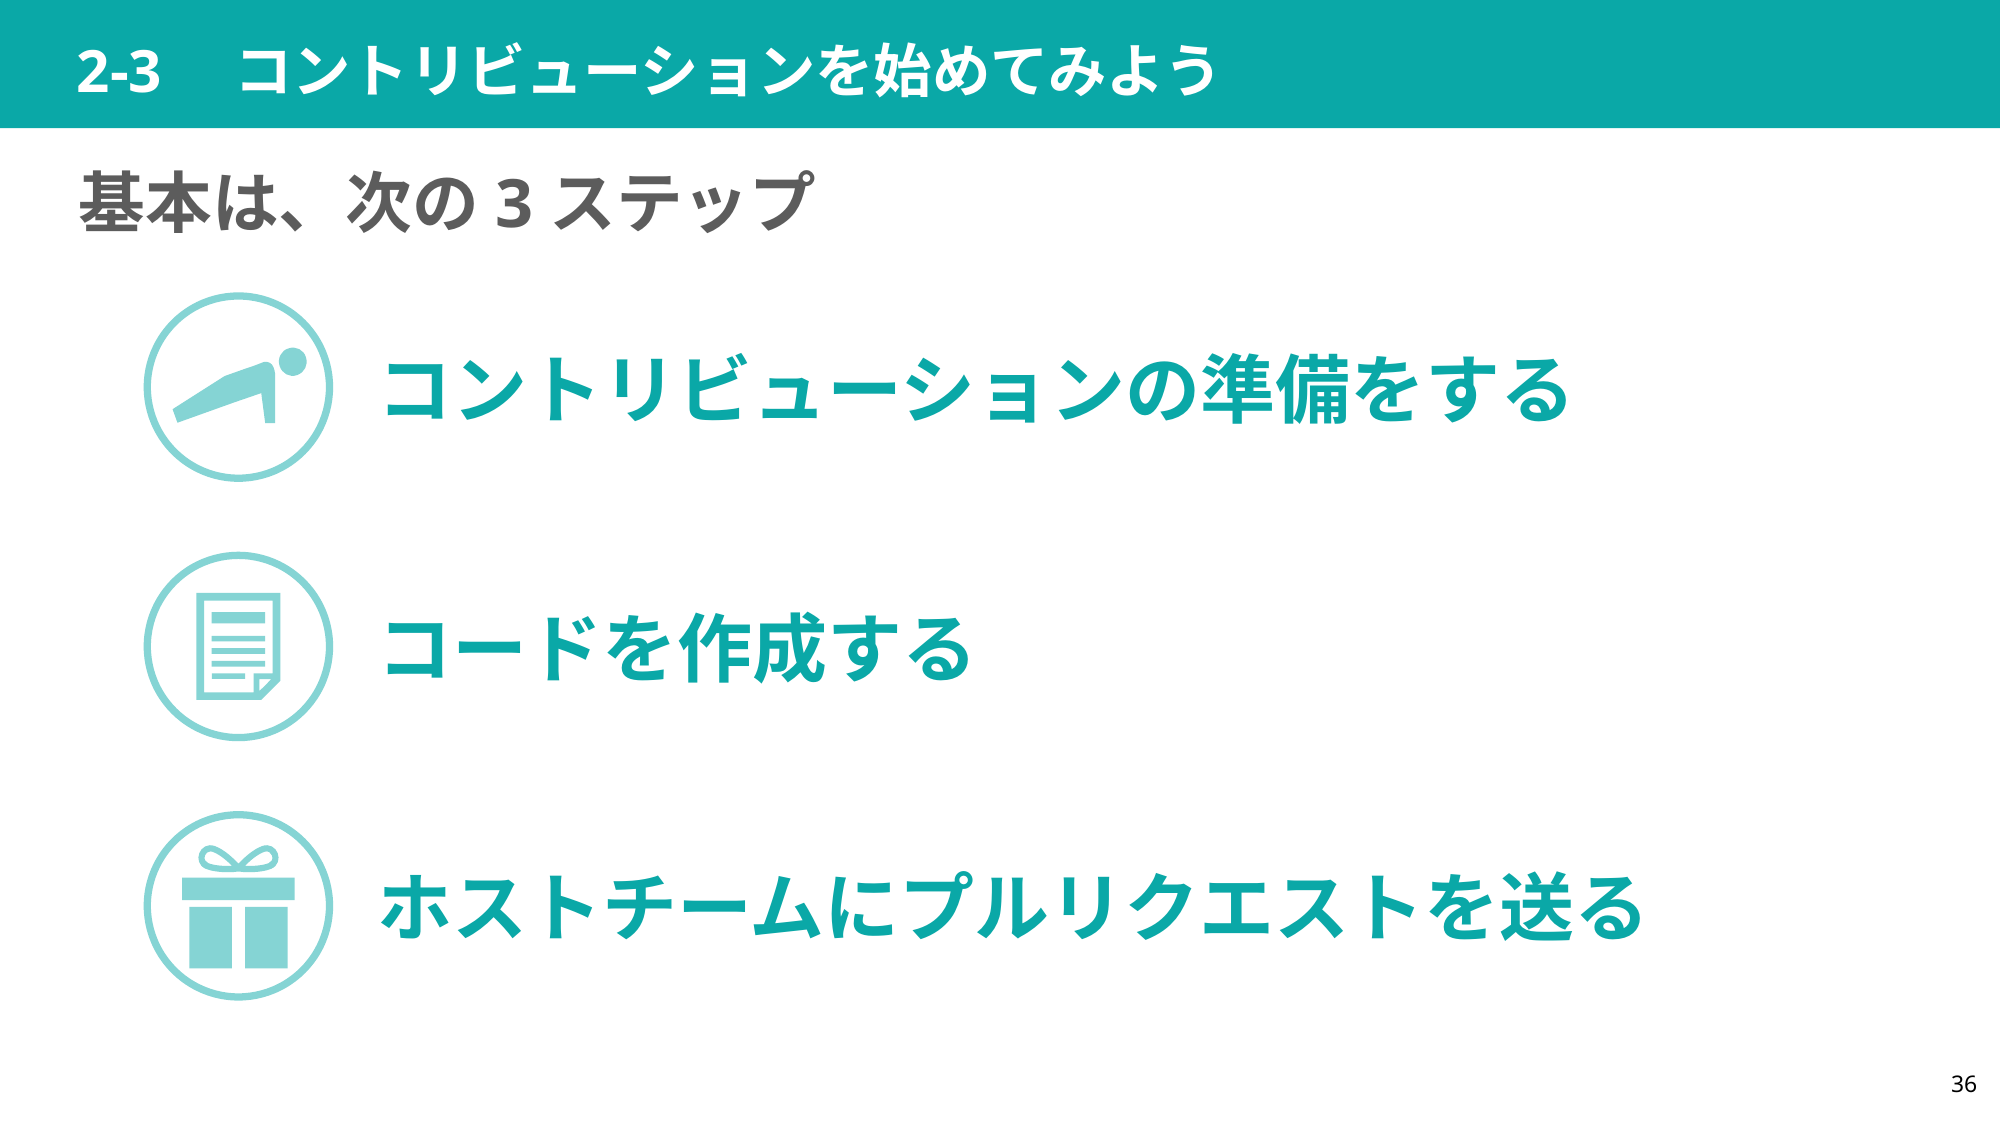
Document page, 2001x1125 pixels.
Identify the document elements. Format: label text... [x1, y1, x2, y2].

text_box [182, 843, 295, 969]
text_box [147, 295, 330, 479]
text_box 基本は、次の3ステップ [78, 162, 1924, 240]
title 2-3 コントリビューションを始めてみよう [0, 0, 1878, 123]
text_box [146, 813, 331, 999]
text_box [146, 554, 331, 739]
text_box コントリビューションの準備をする [377, 336, 1854, 438]
text_box ホストチームにプルリクエストを送る [377, 855, 1854, 956]
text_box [196, 592, 281, 700]
text_box コードを作成する [377, 596, 1854, 697]
